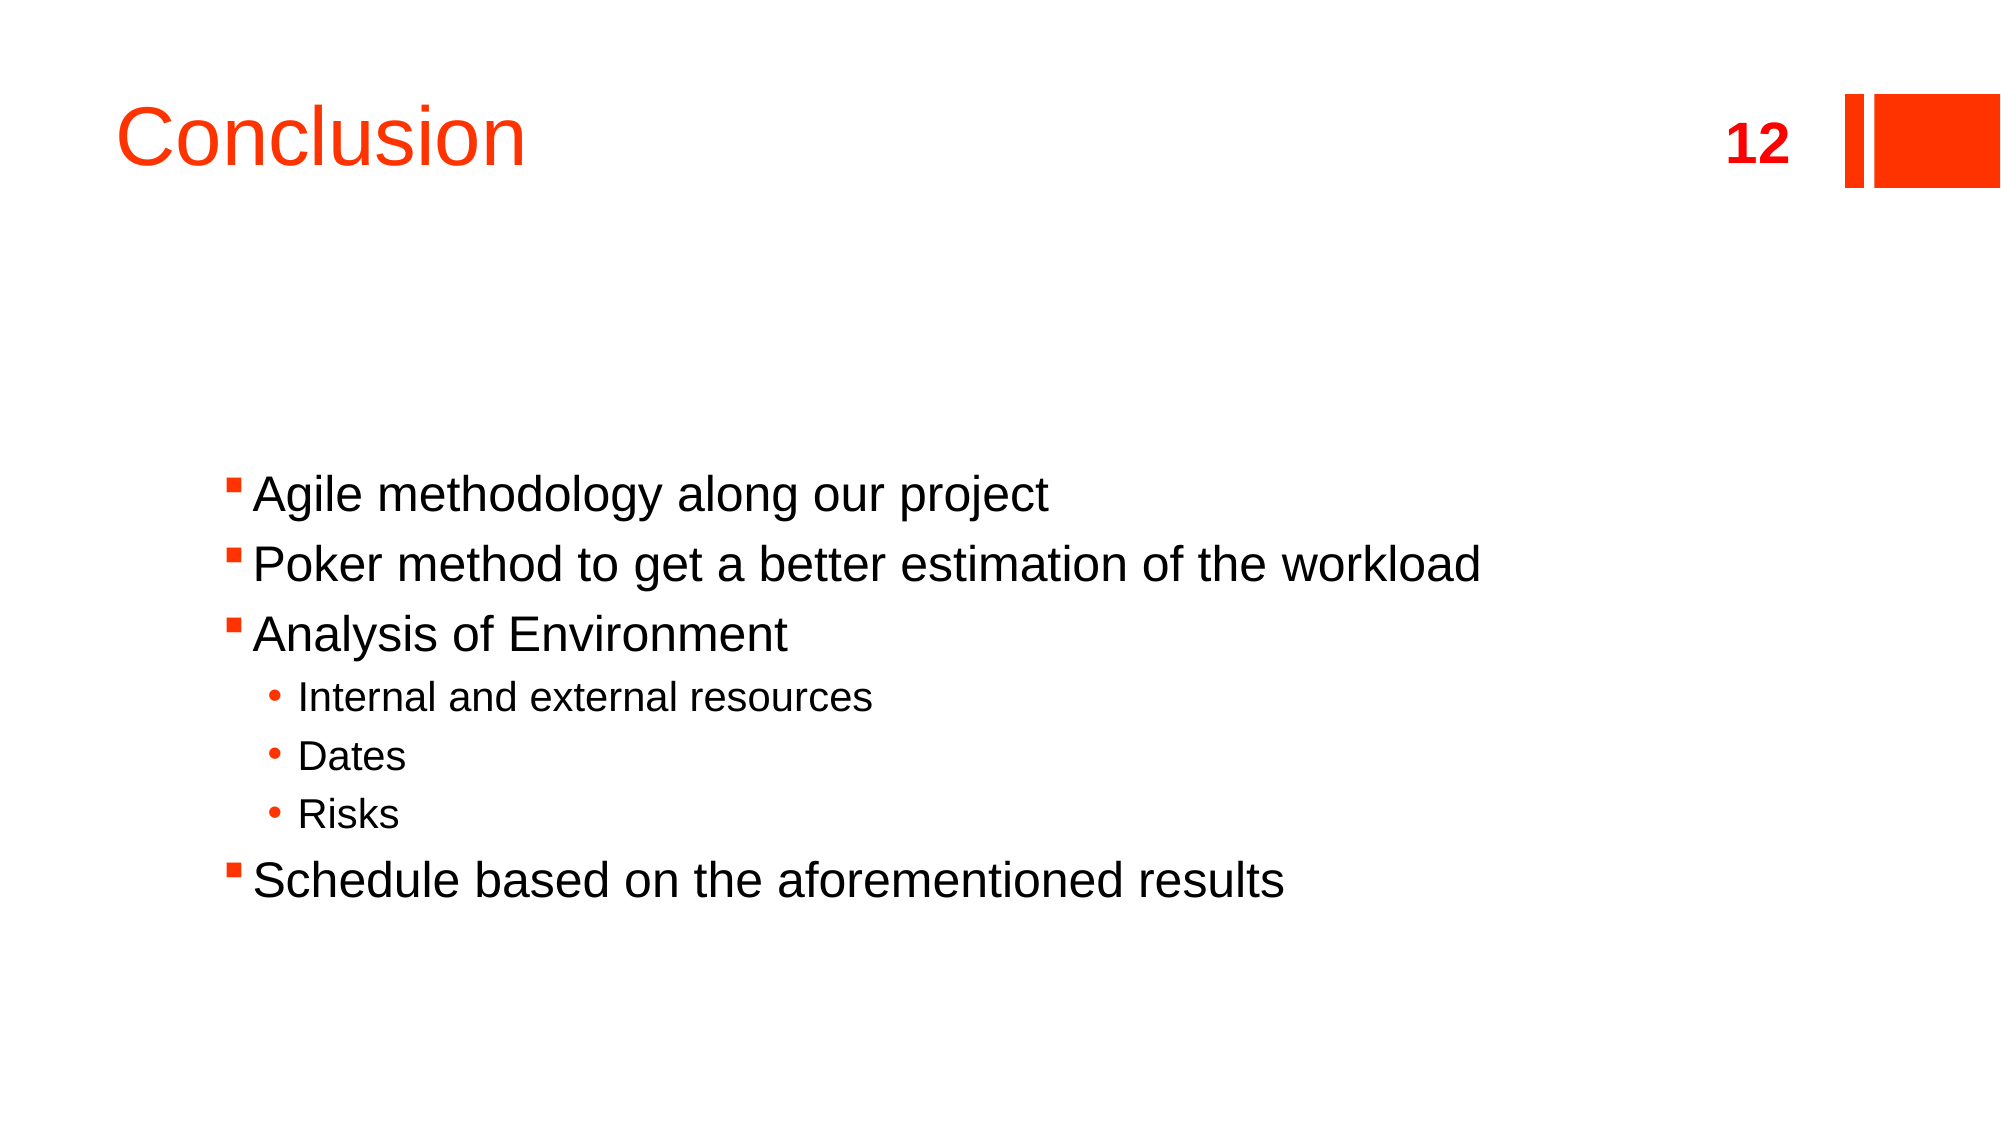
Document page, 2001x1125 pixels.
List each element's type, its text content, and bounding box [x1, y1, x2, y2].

list Agile methodology along our project Poker method to get a better estimation of the workload Analysis of Environment Internal and external resources Dates Risks Schedule based on the aforementioned results [200, 454, 1800, 1035]
title Conclusion [100, 0, 1701, 190]
slide_number 12 [1599, 115, 1806, 165]
